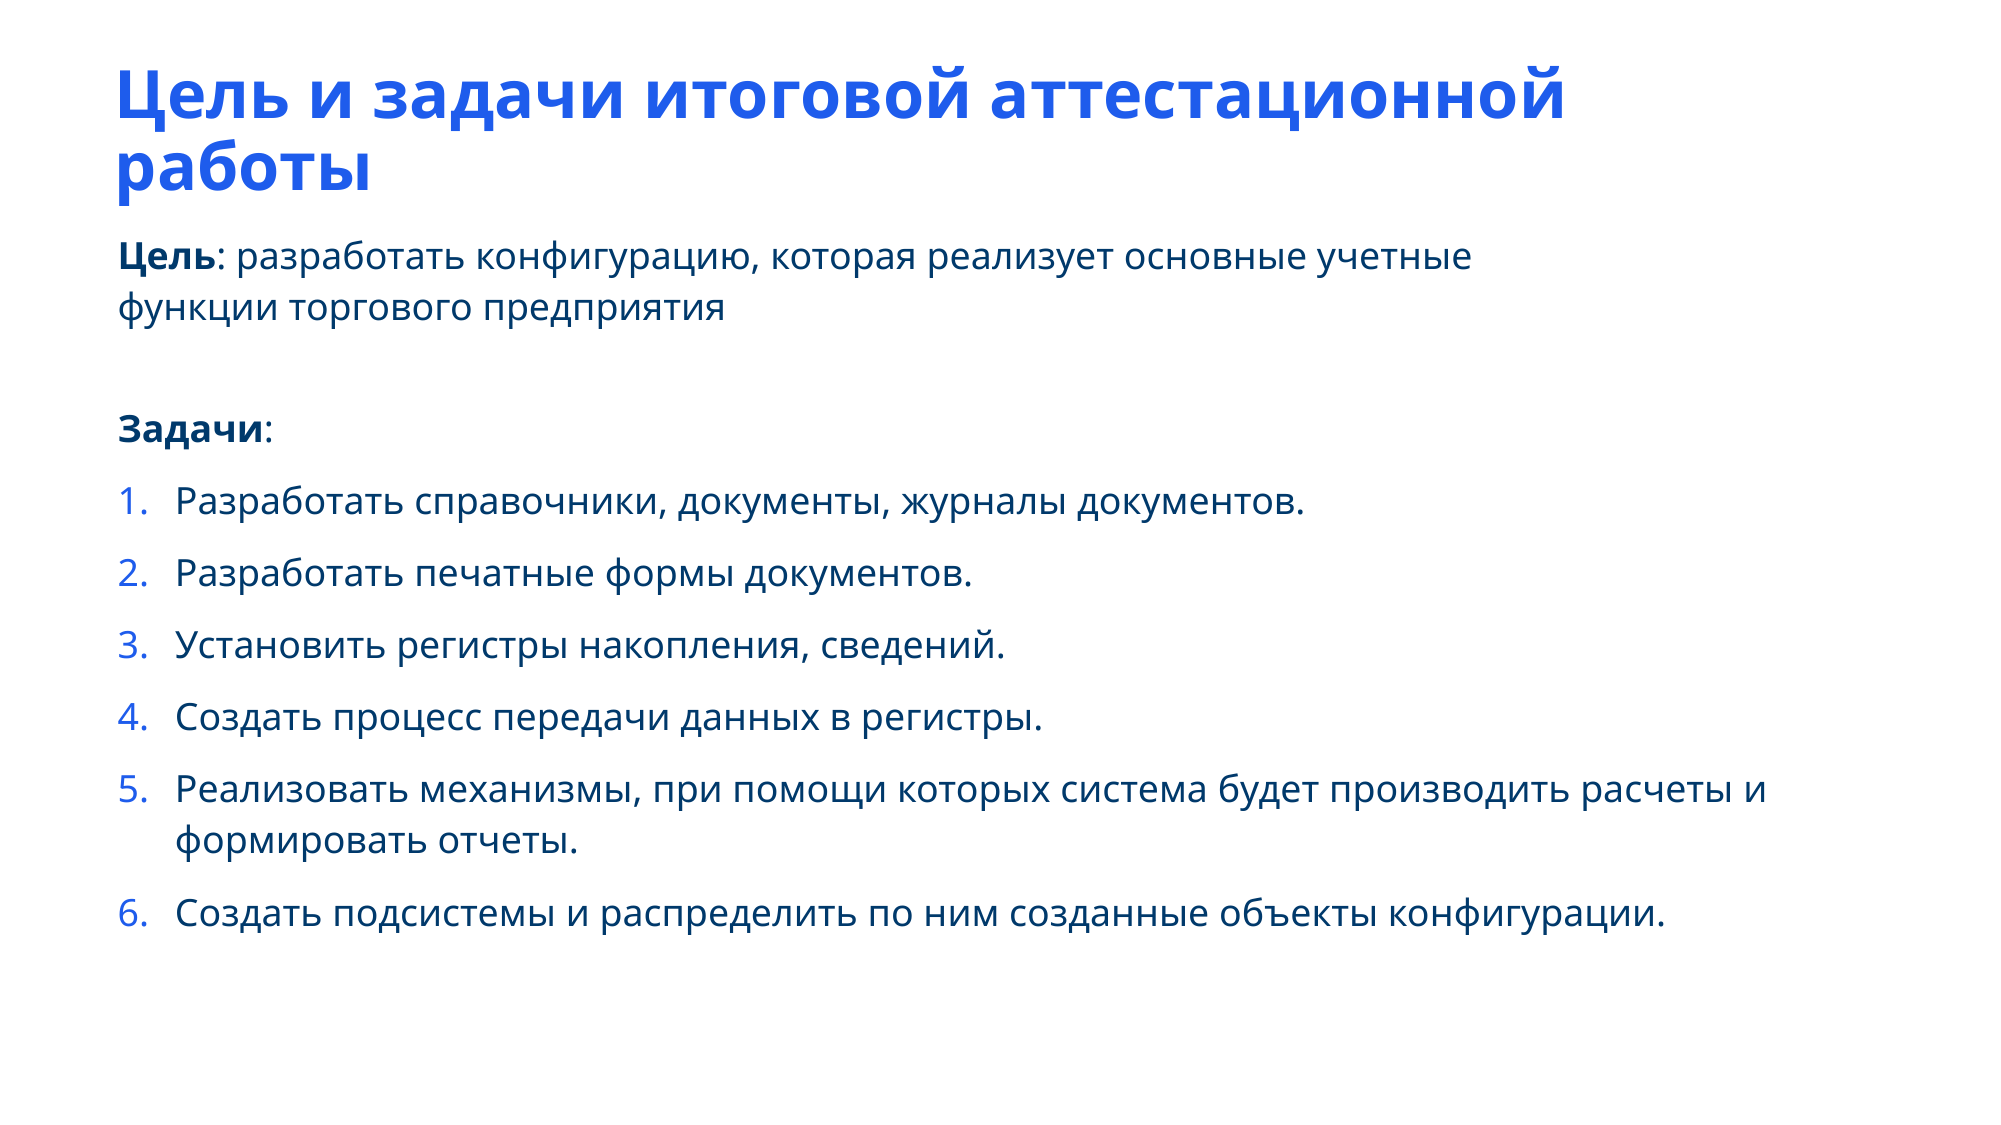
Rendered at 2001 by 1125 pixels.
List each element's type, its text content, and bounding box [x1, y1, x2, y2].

text_box Задачи: Разработать справочники, документы, журналы документов. Разработать печатные формы документов. Установить регистры накопления, сведений. Создать процесс передачи данных в регистры. Реализовать механизмы, при помощи которых система будет производить расчеты и формировать отчеты. Создать подсистемы и распределить по ним созданные объекты конфигурации. [84, 390, 1882, 650]
text_box Цель и задачи итоговой аттестационной работы [99, 53, 1765, 116]
text_box Цель: разработать конфигурацию, которая реализует основные учетные функции торгового предприятия [84, 217, 1642, 361]
